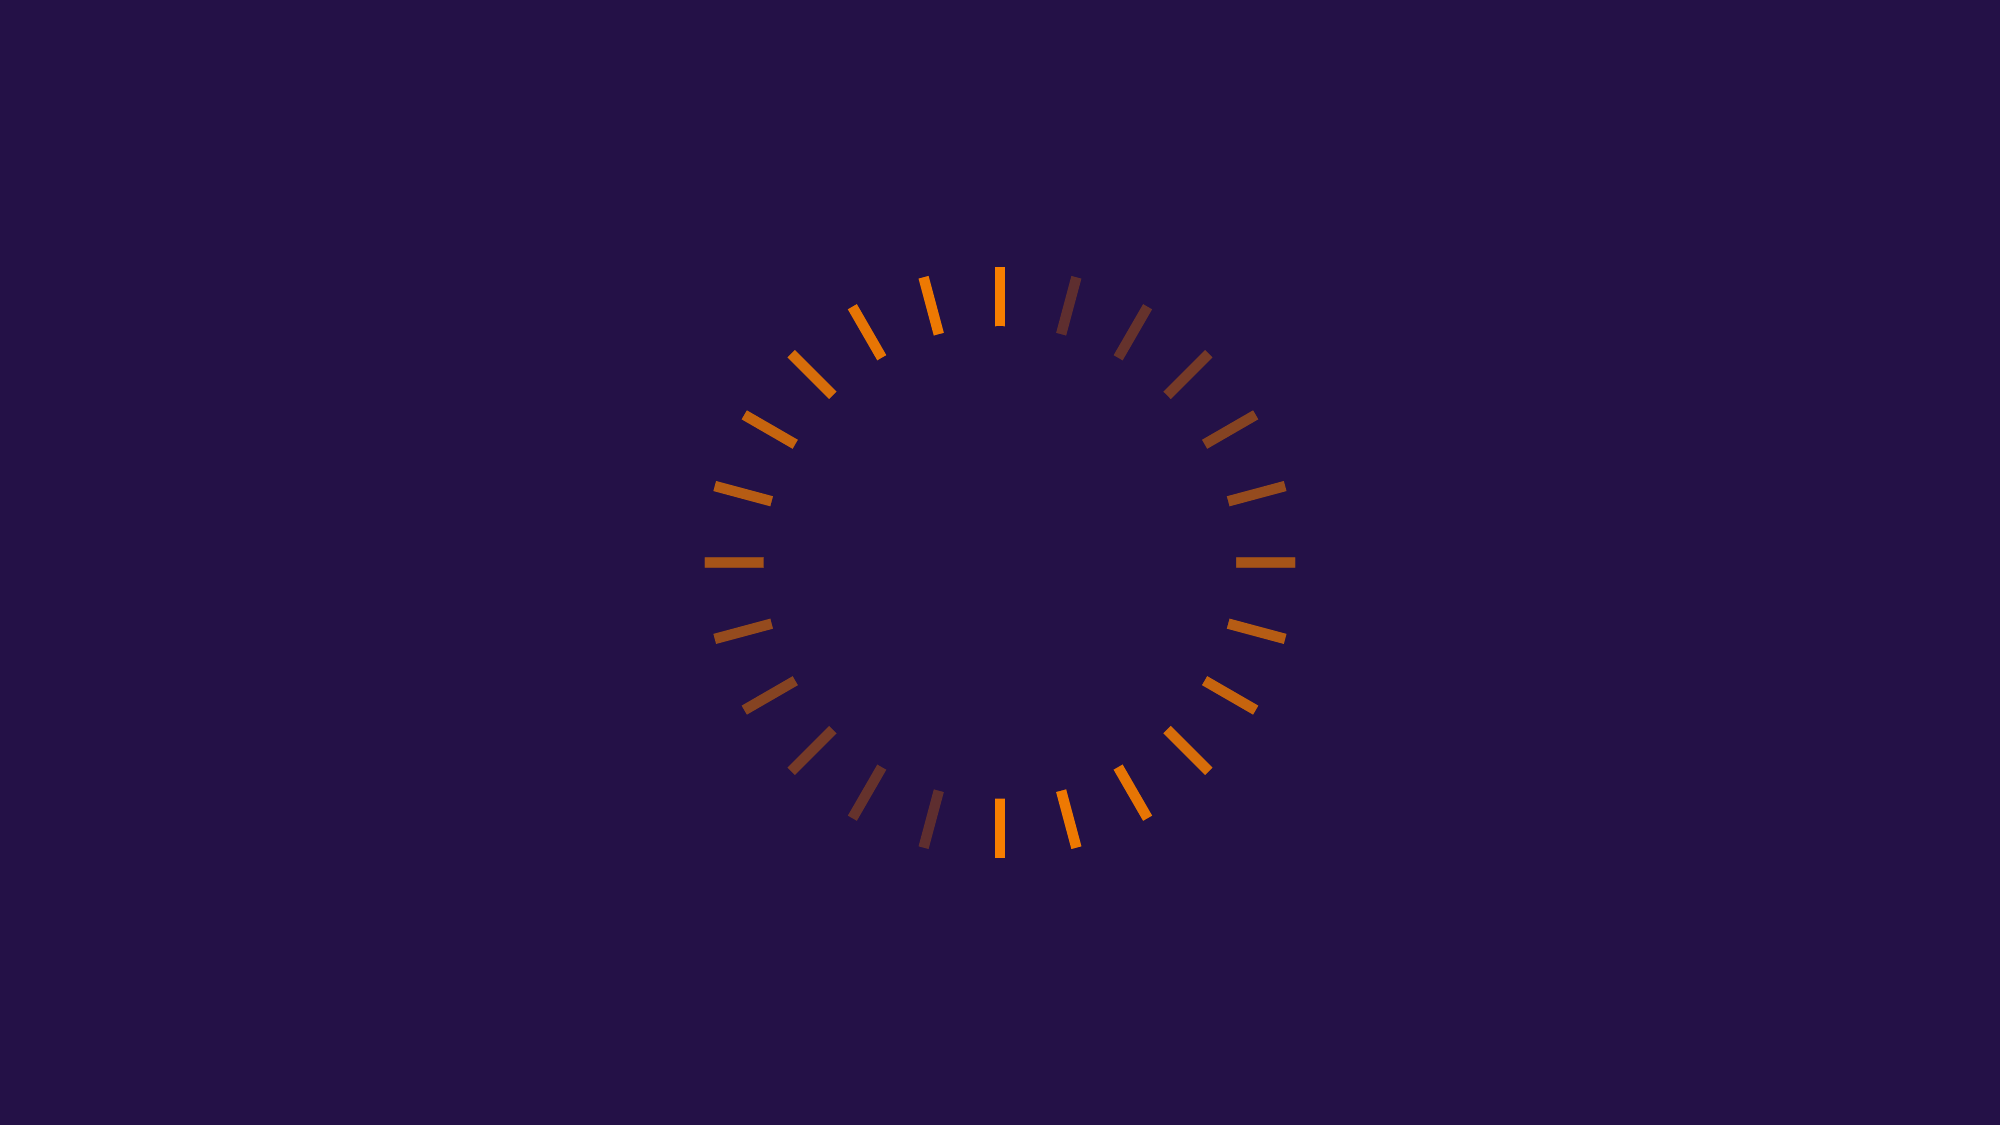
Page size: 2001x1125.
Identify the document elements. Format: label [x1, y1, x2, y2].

text_box [704, 267, 1296, 858]
